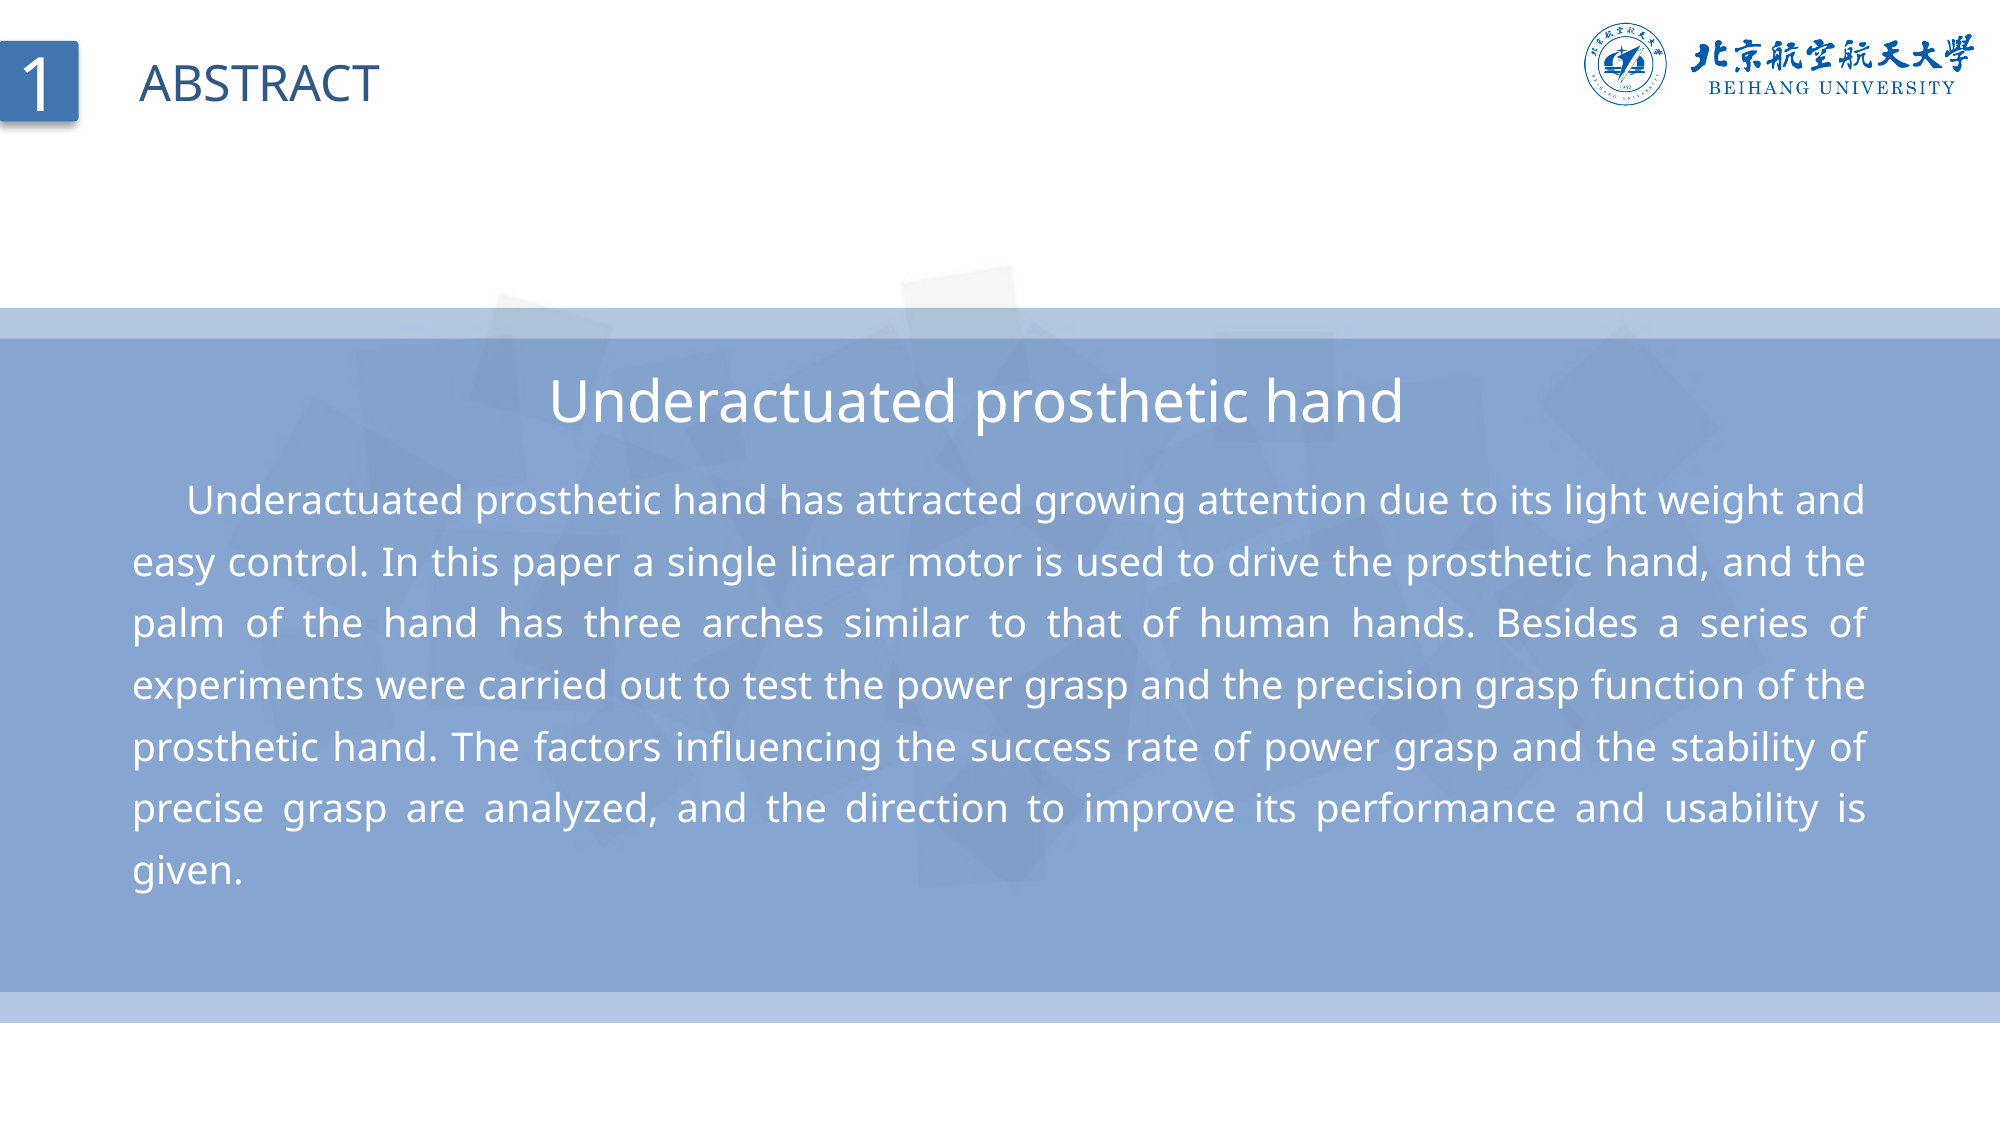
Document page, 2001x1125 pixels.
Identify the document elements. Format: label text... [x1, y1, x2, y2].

text_box [0, 993, 2000, 1024]
text_box [0, 307, 2000, 993]
text_box 1 [0, 39, 80, 123]
picture [0, 0, 2001, 1125]
text_box Underactuated prosthetic hand [259, 356, 1710, 442]
text_box Underactuated prosthetic hand has attracted growing attention due to its light weight and easy control. In this paper a single linear motor is used to drive the prosthetic hand, and the palm of the hand has three arches similar to that of human hands. Besides a series of experiments were carried out to test the power grasp and the precision grasp function of the prosthetic hand. The factors influencing the success rate of power grasp and the stability of precise grasp are analyzed, and the direction to improve its performance and usability is given. [116, 453, 1884, 901]
text_box ABSTRACT [124, 43, 396, 119]
